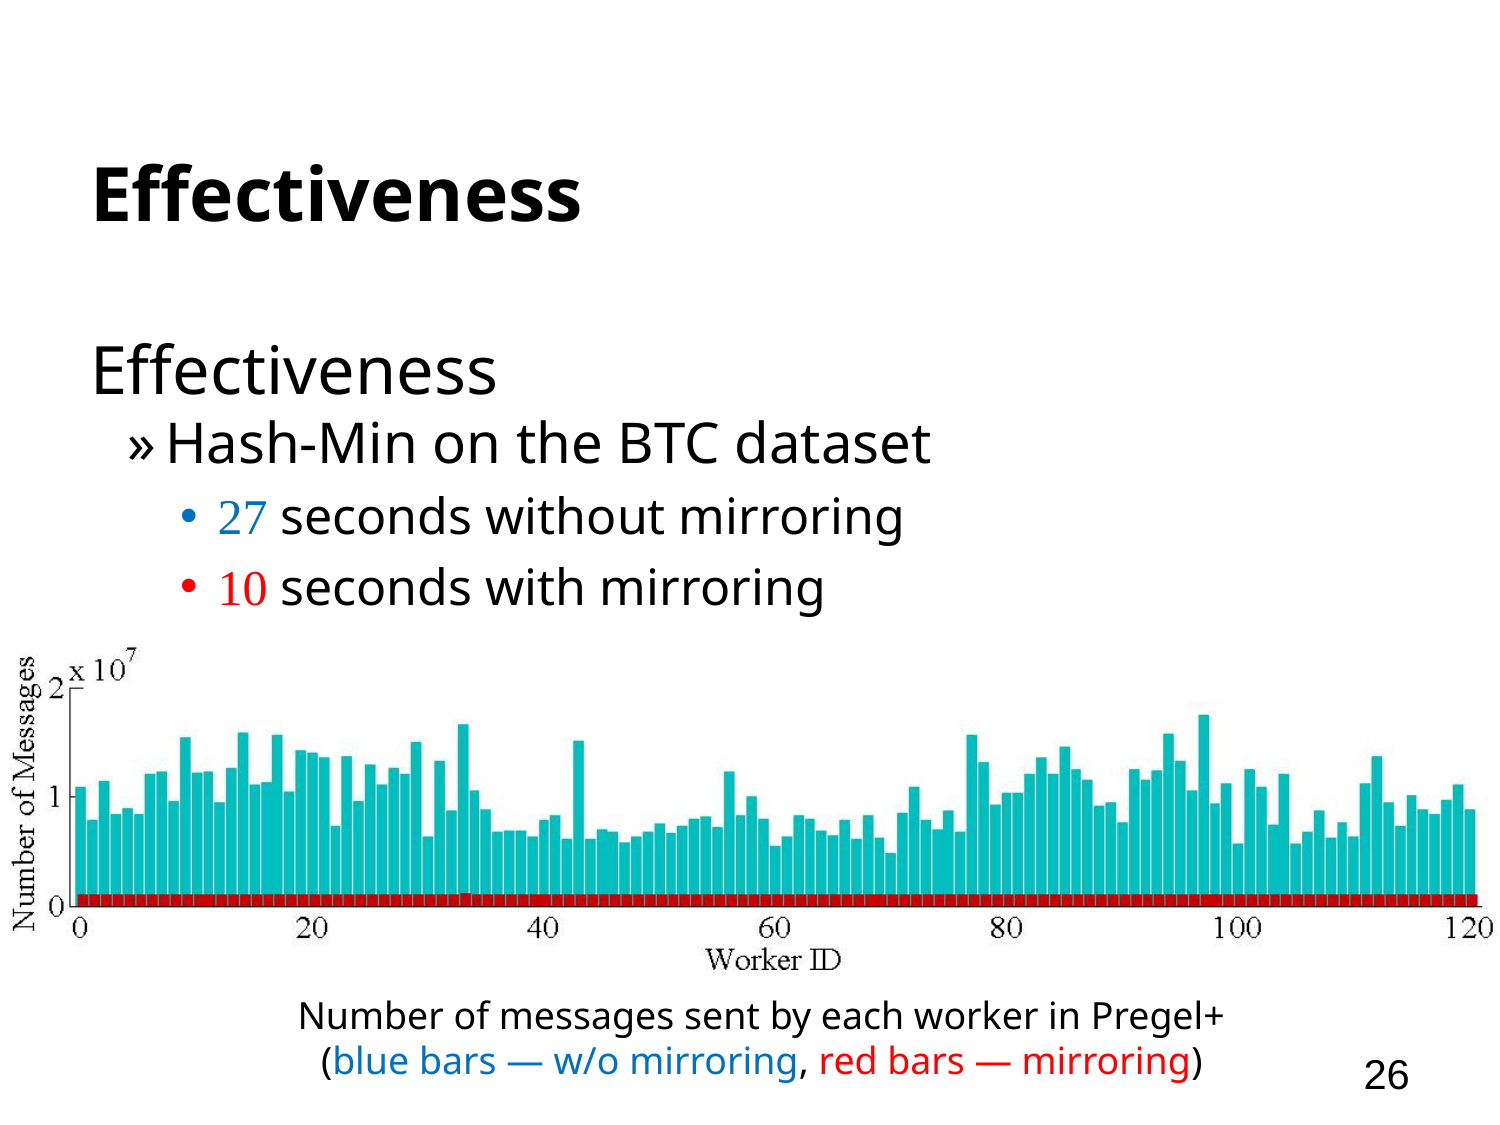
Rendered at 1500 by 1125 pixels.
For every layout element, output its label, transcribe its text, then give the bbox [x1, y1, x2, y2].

text_box Number of messages sent by each worker in Pregel+ (blue bars — w/o mirroring, red bars — mirroring) [246, 984, 1278, 1090]
title Effectiveness [74, 97, 1426, 286]
list Effectiveness Hash-Min on the BTC dataset 27 seconds without mirroring 10 seconds with mirroring [74, 319, 1426, 642]
slide_number 26 [1074, 1042, 1425, 1103]
picture [0, 644, 1500, 970]
